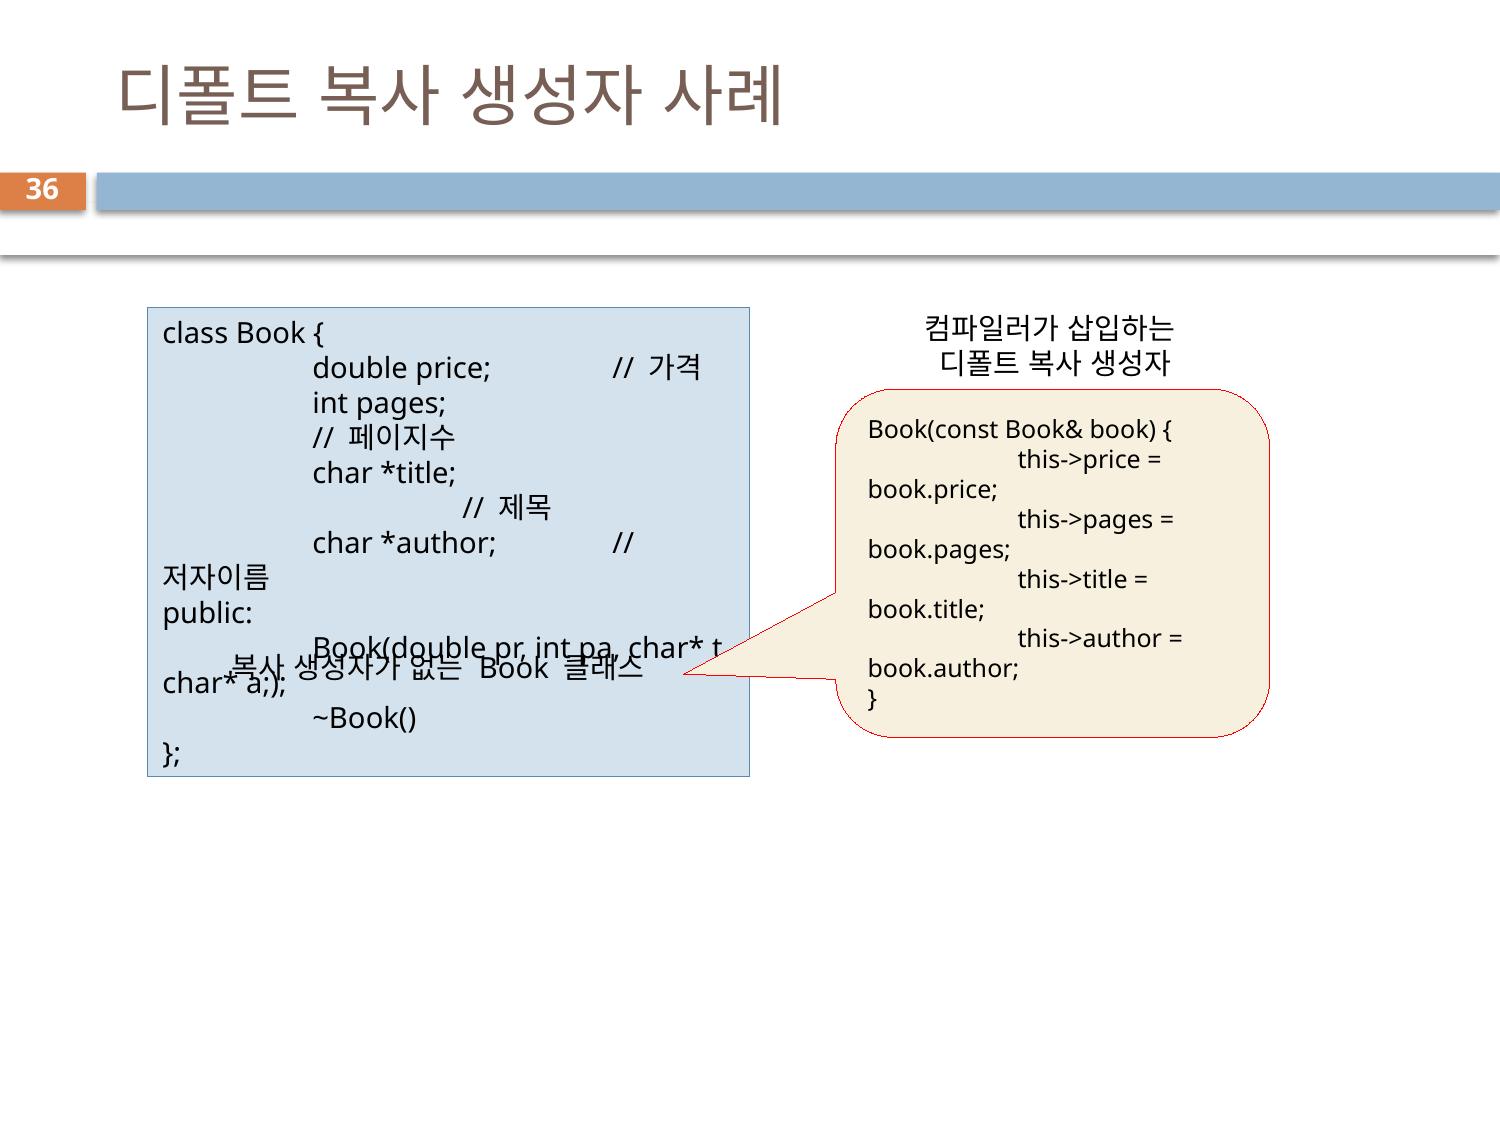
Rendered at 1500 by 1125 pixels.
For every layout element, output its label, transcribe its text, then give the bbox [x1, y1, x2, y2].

text_box 컴파일러가 삽입하는 디폴트 복사 생성자 [909, 303, 1191, 388]
text_box Book(const Book& book) { this->price = book.price; this->pages = book.pages; this->title = book.title; this->author = book.author; } [683, 389, 1270, 738]
text_box 복사 생성자가 없는 Book 클래스 [216, 641, 660, 692]
title 디폴트 복사 생성자 사례 [100, 37, 1438, 149]
slide_number 36 [0, 170, 87, 211]
text_box class Book { double price; // 가격 int pages; // 페이지수 char *title; // 제목 char *author; // 저자이름 public: Book(double pr, int pa, char* t, char* a;); ~Book() }; [147, 307, 750, 777]
